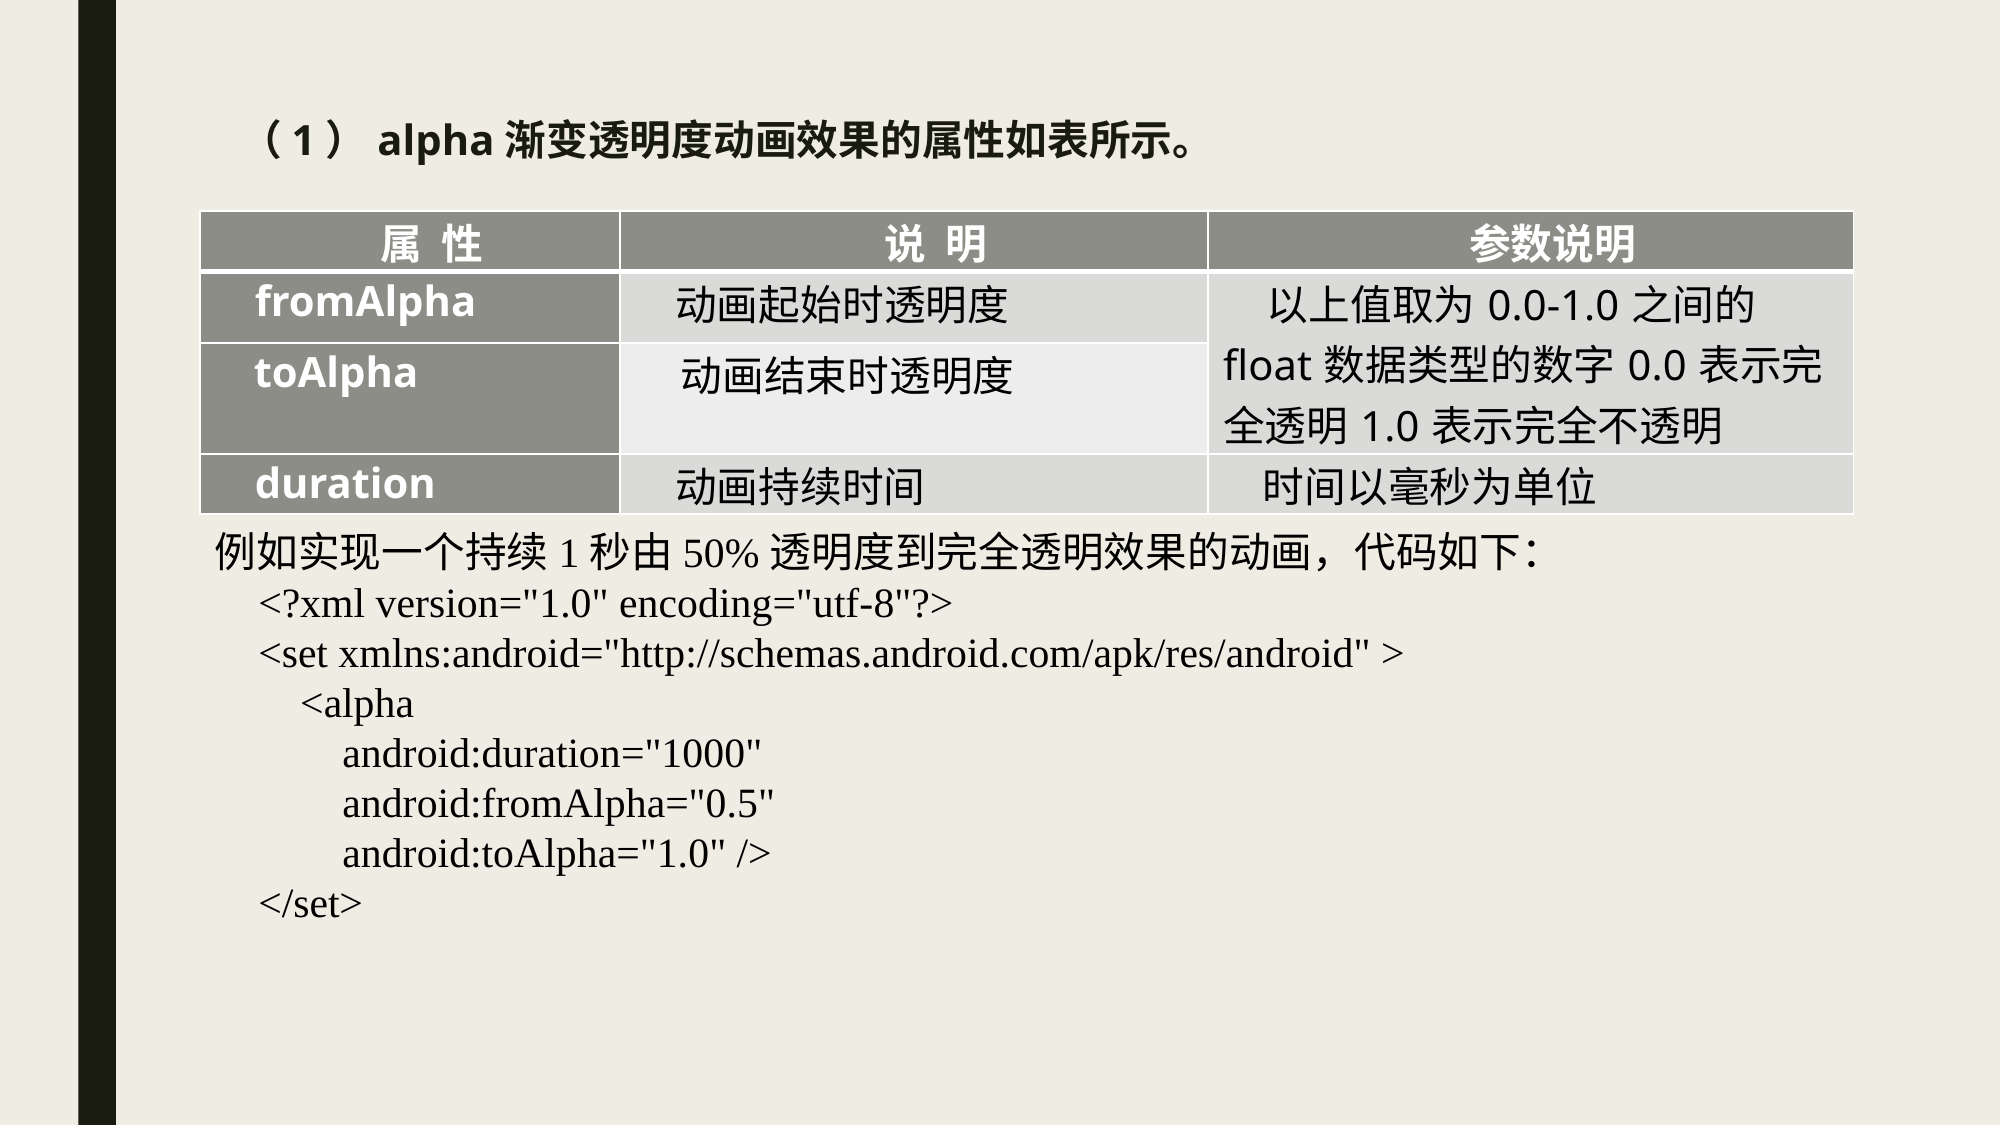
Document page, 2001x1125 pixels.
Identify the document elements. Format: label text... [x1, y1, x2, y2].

table_header 属 性 [201, 212, 619, 269]
title （1）alpha渐变透明度动画效果的属性如表所示。 [225, 112, 1800, 210]
table_header 参数说明 [1209, 212, 1853, 269]
table_cell 动画结束时透明度 [621, 344, 1207, 453]
table_cell 动画持续时间 [621, 455, 1207, 513]
table_cell 动画起始时透明度 [621, 274, 1207, 342]
table_header 说 明 [621, 212, 1207, 269]
table_cell 时间以毫秒为单位 [1209, 455, 1853, 513]
table_cell fromAlpha [201, 274, 619, 342]
table_cell 以上值取为0.0-1.0之间的float数据类型的数字0.0表示完全透明1.0表示完全不透明 [1209, 274, 1853, 453]
text_box 例如实现一个持续1秒由50%透明度到完全透明效果的动画，代码如下： <?xml version="1.0" encoding="utf-8"?> <set xmlns:android="http://schemas.android.com/apk/res/android" > <alpha android:duration="1000" android:fromAlpha="0.5" android:toAlpha="1.0" /> </set> [199, 518, 1884, 934]
table_cell duration [201, 455, 619, 513]
table_cell toAlpha [201, 344, 619, 453]
